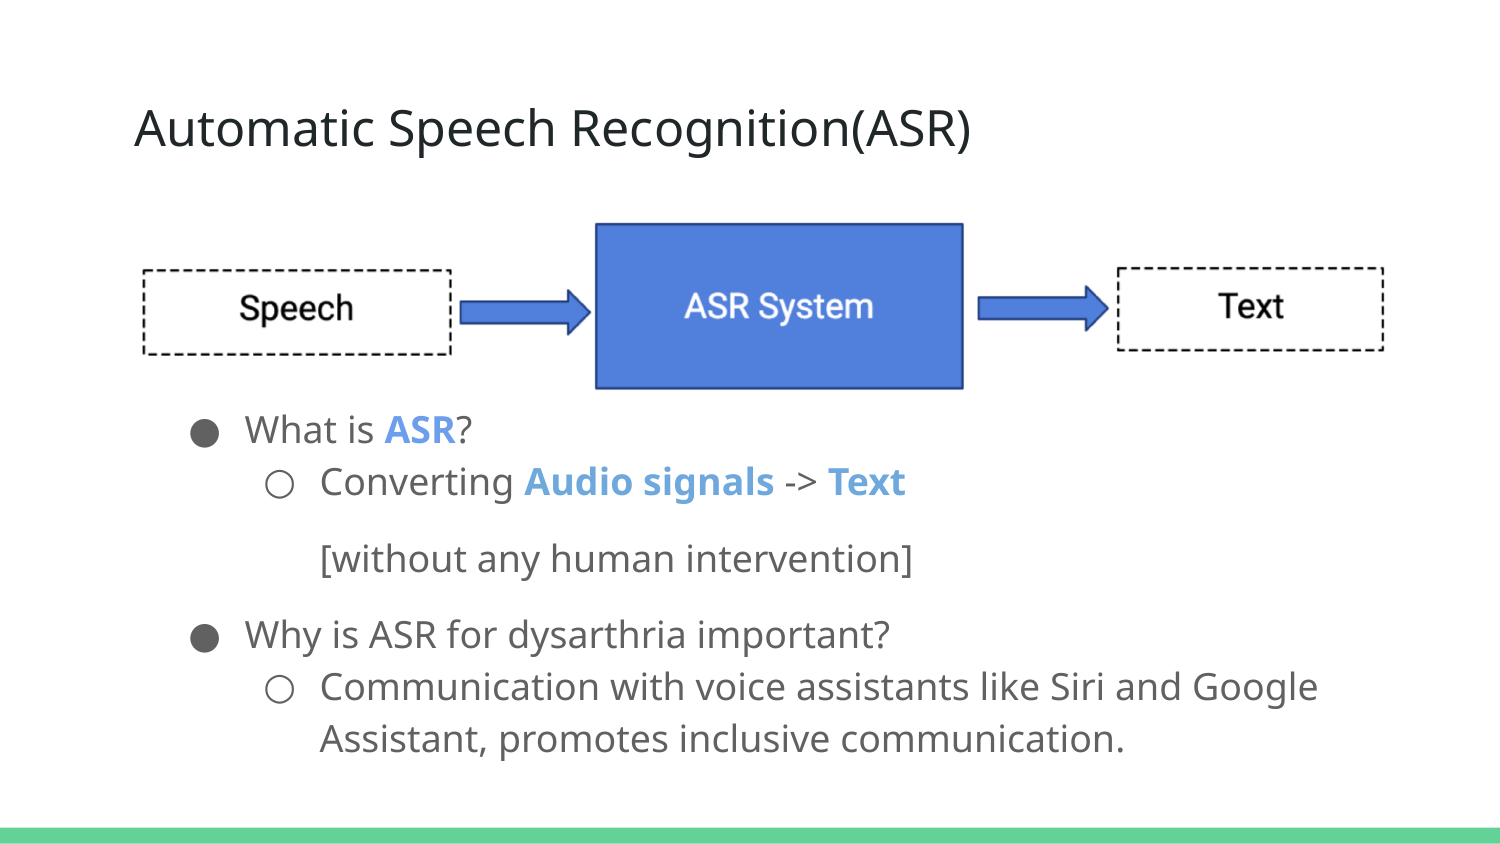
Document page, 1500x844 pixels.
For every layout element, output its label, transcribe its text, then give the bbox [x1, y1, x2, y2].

list What is ASR? Converting Audio signals -> Text [without any human intervention] Why is ASR for dysarthria important? Communication with voice assistants like Siri and Google Assistant, promotes inclusive communication. [154, 415, 1381, 813]
picture [128, 205, 1428, 408]
title Automatic Speech Recognition(ASR) [119, 81, 1381, 170]
